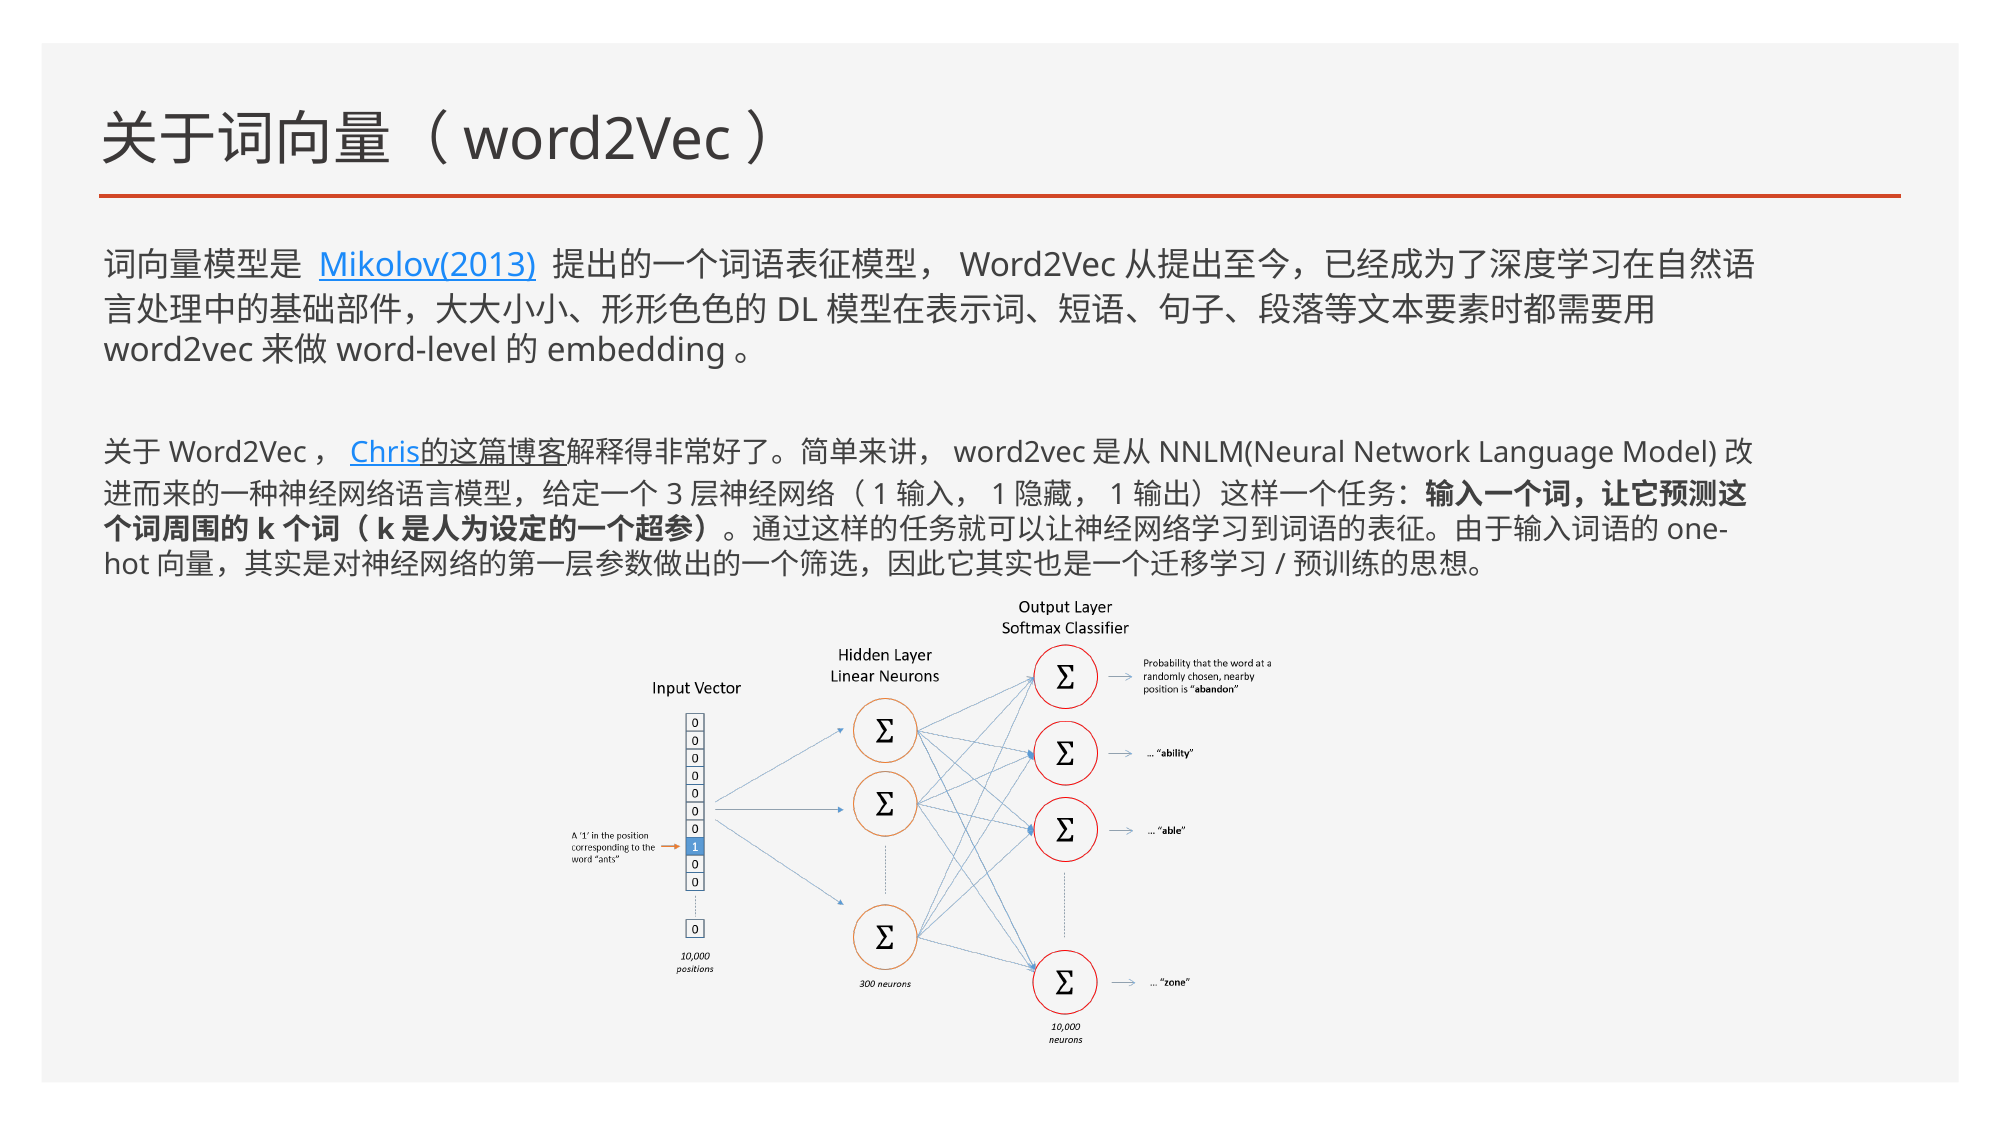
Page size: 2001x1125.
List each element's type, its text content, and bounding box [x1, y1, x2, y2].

list 词向量模型是 Mikolov(2013) 提出的一个词语表征模型，Word2Vec从提出至今，已经成为了深度学习在自然语言处理中的基础部件，大大小小、形形色色的DL模型在表示词、短语、句子、段落等文本要素时都需要用word2vec来做word-level的embedding。 关于Word2Vec，Chris的这篇博客解释得非常好了。简单来讲，word2vec是从NNLM(Neural Network Language Model)改进而来的一种神经网络语言模型，给定一个3层神经网络（1输入，1隐藏，1输出）这样一个任务：输入一个词，让它预测这个词周围的k个词（k是人为设定的一个超参）。通过这样的任务就可以让神经网络学习到词语的表征。由于输入词语的one-hot向量，其实是对神经网络的第一层参数做出的一个筛选，因此它其实也是一个迁移学习/预训练的思想。 [88, 235, 1779, 1052]
title 关于词向量（word2Vec） [85, 73, 1214, 179]
picture [564, 590, 1303, 1052]
